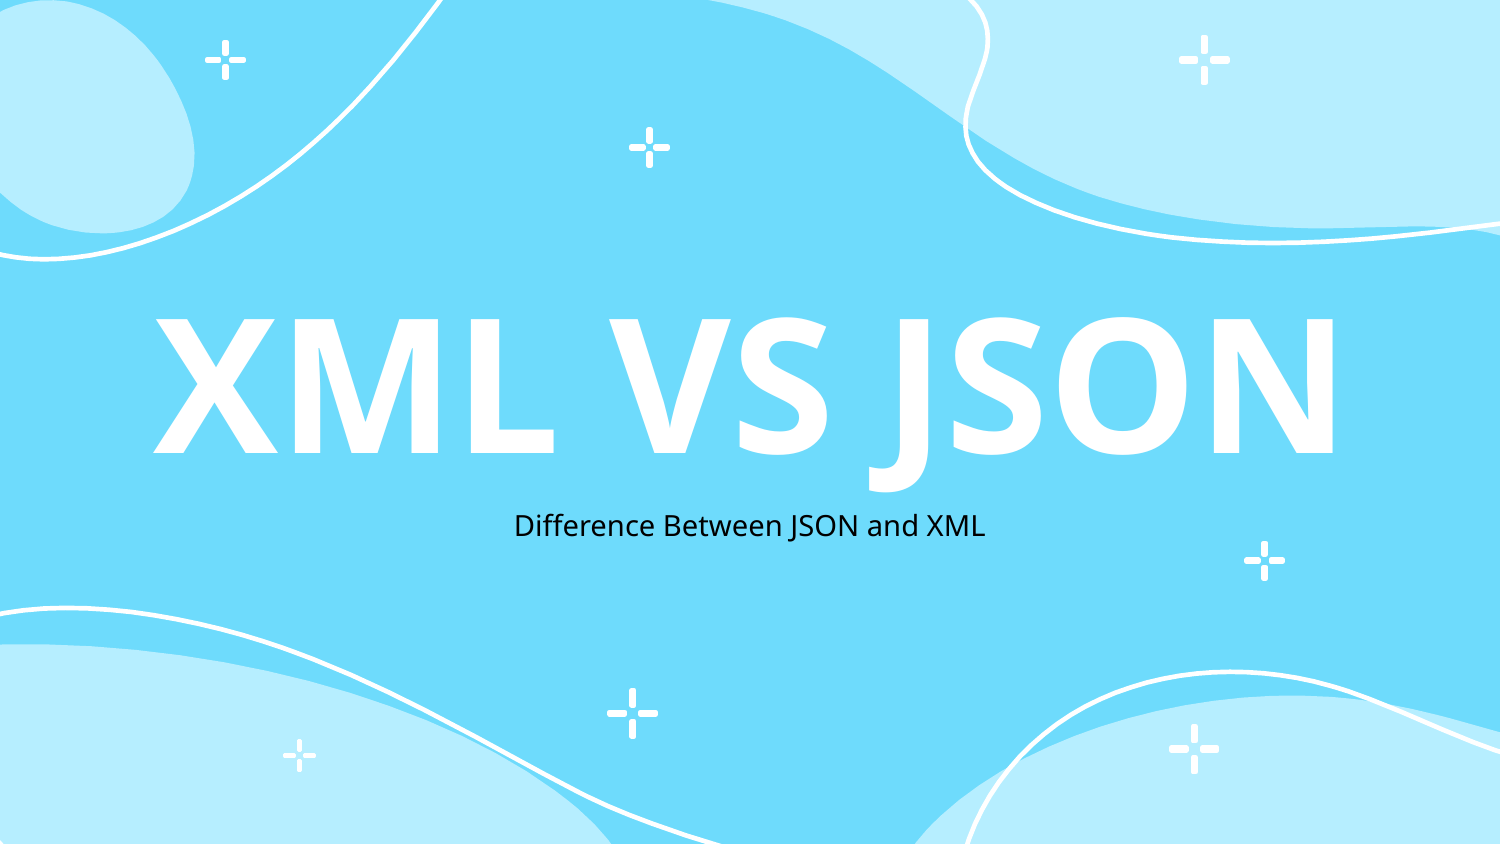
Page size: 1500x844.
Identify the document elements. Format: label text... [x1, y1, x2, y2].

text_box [1171, 725, 1218, 773]
subtitle Difference Between JSON and XML [318, 487, 1182, 574]
title XML VS JSON [19, 270, 1484, 487]
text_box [631, 129, 668, 166]
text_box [284, 740, 315, 771]
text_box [1246, 542, 1283, 580]
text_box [207, 41, 244, 79]
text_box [609, 690, 656, 737]
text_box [1181, 36, 1228, 84]
